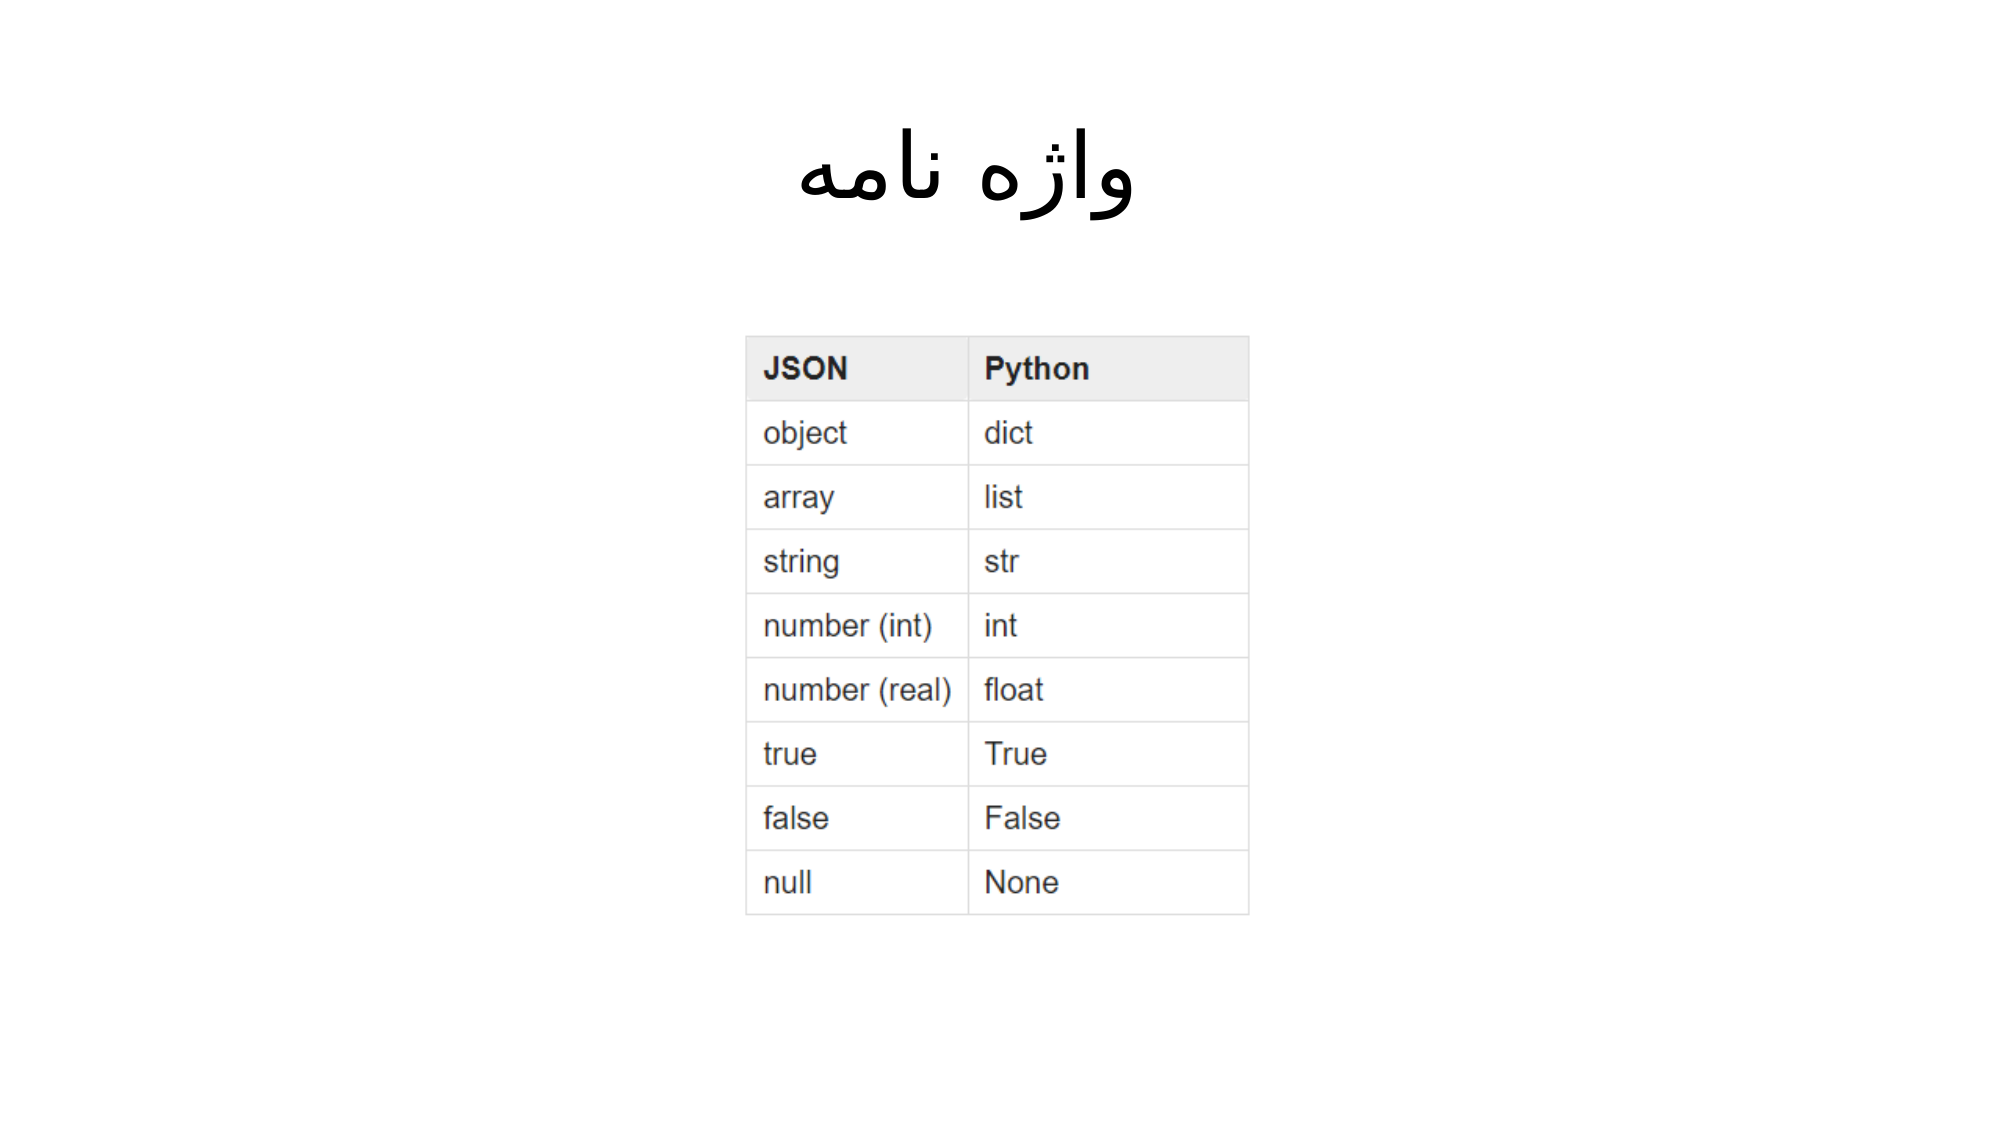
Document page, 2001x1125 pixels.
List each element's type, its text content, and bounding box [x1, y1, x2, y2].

title واژه نامه [104, 59, 1830, 278]
picture [719, 325, 1264, 939]
